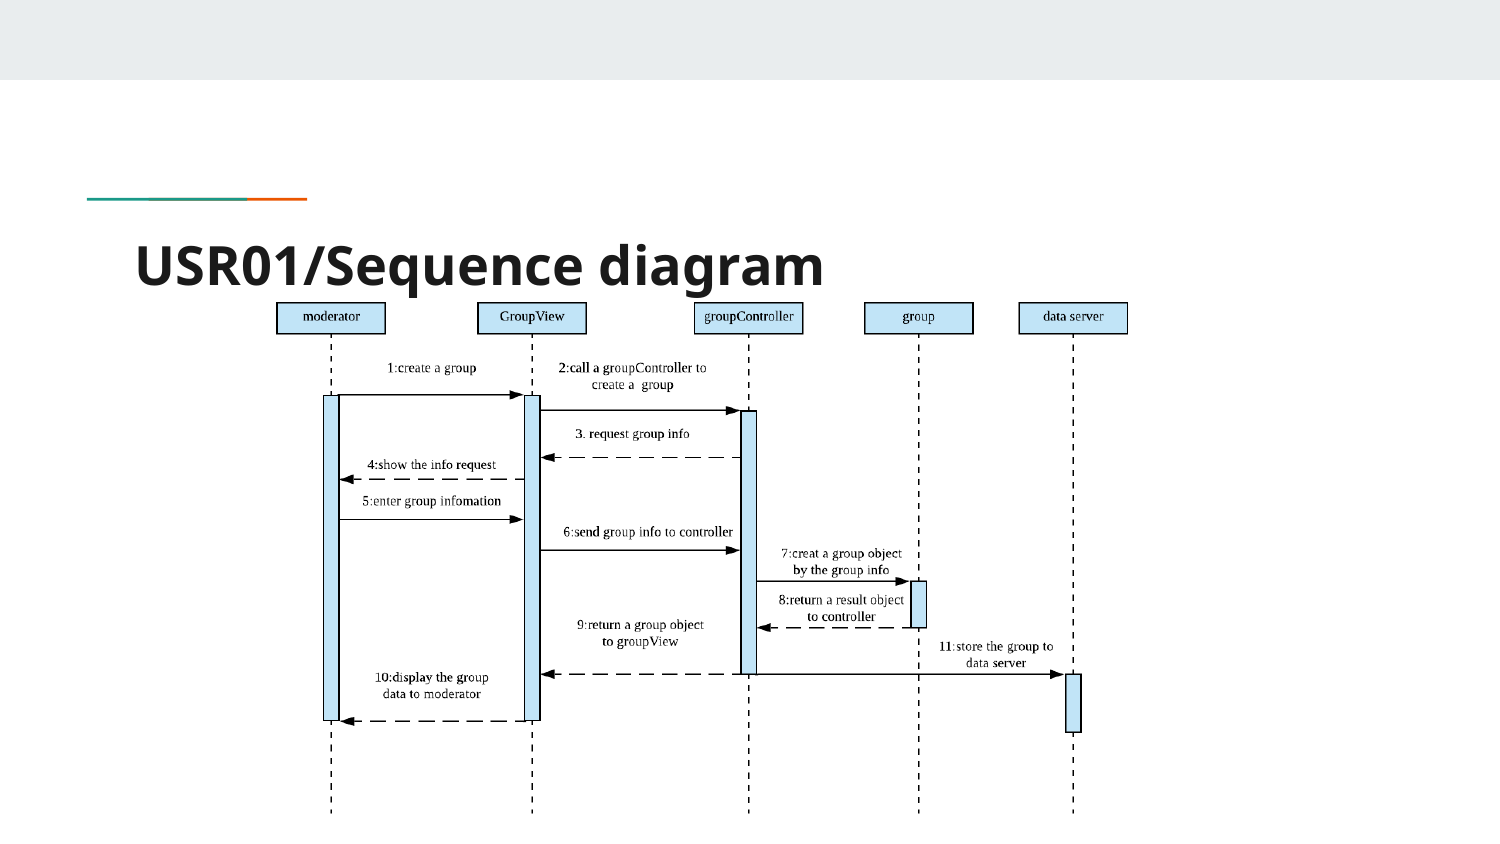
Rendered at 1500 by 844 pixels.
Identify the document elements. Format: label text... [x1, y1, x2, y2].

picture [205, 288, 1158, 844]
title USR01/Sequence diagram [119, 216, 1381, 305]
